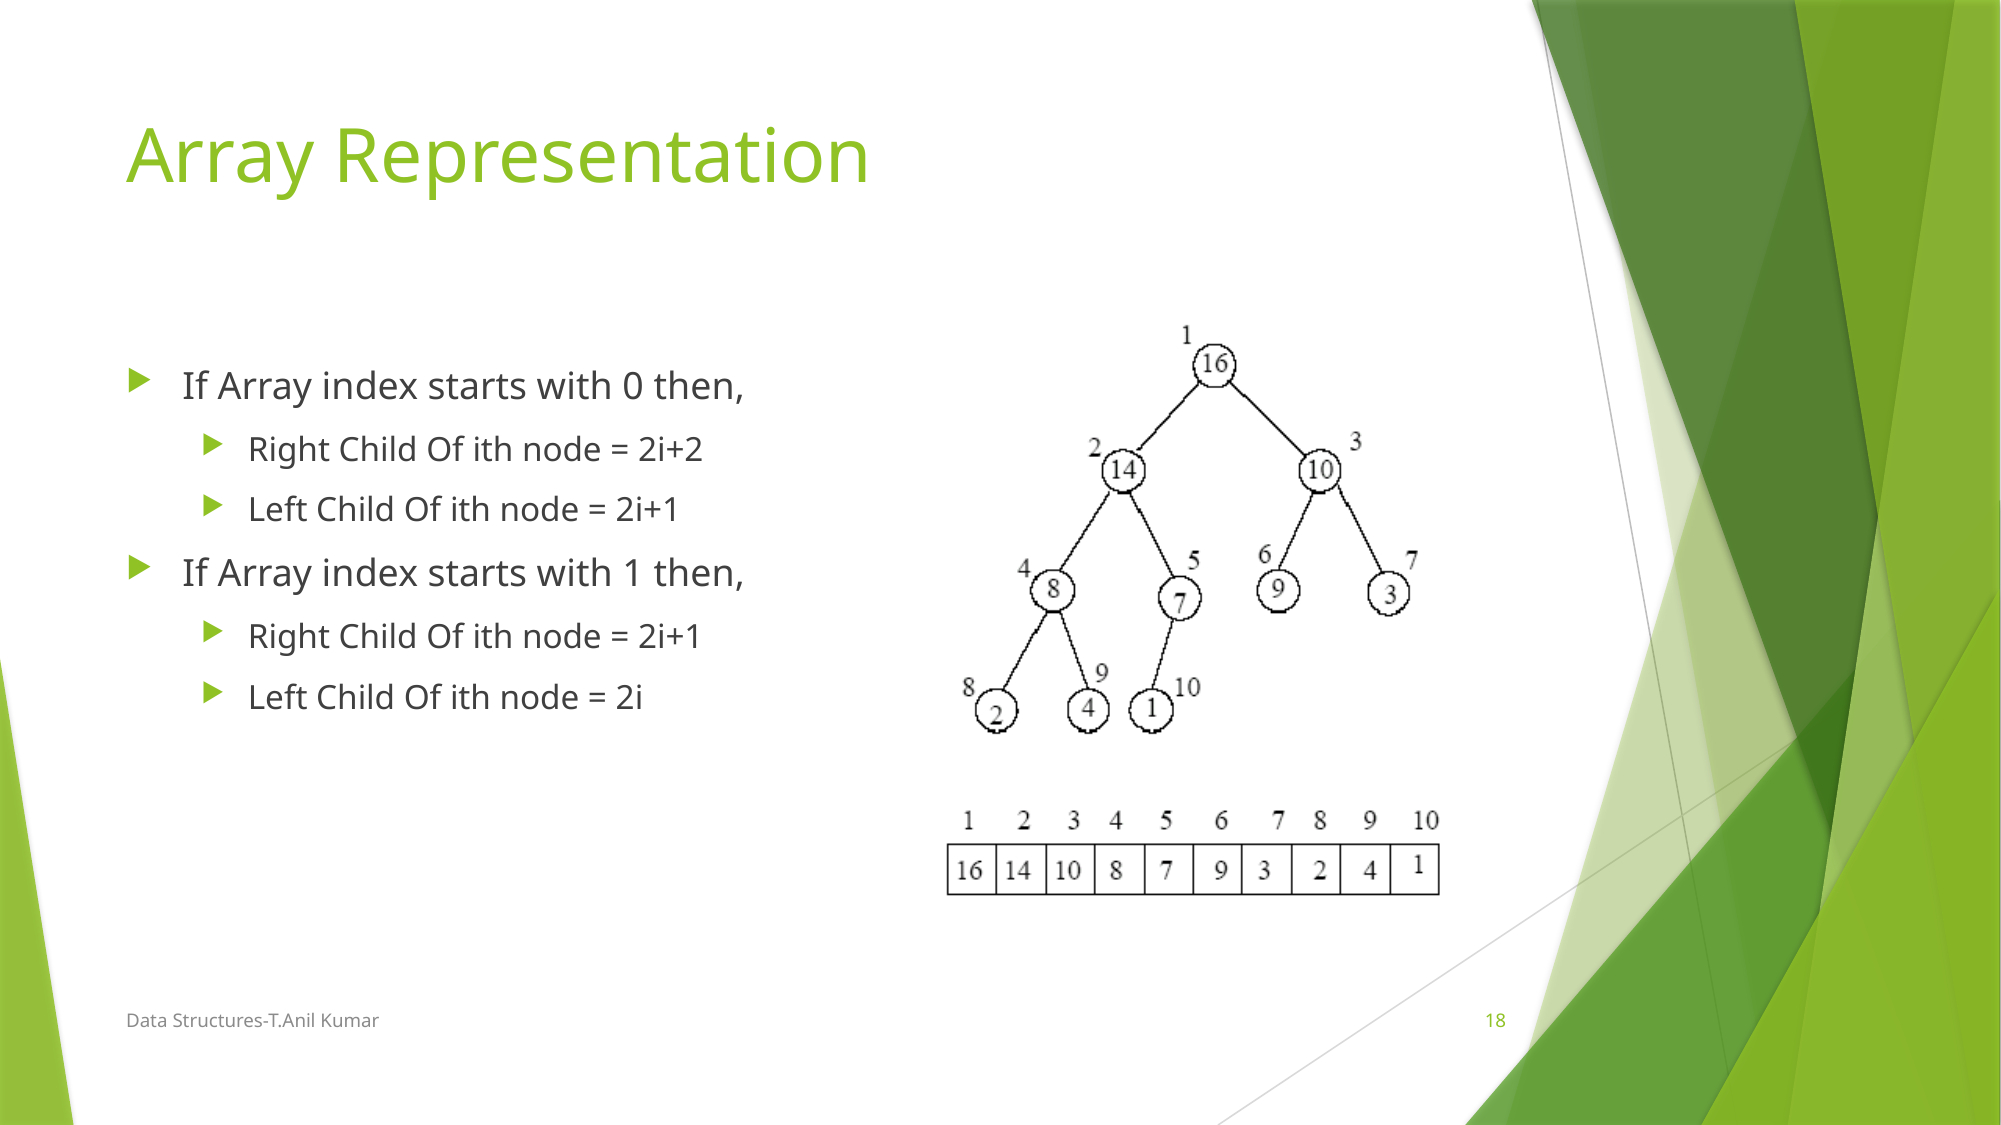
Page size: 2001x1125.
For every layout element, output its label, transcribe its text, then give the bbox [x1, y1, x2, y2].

footer Data Structures-T.Anil Kumar [111, 991, 1145, 1051]
picture [879, 316, 1505, 908]
title Array Representation [111, 99, 1522, 317]
slide_number 18 [1409, 991, 1522, 1051]
list If Array index starts with 0 then, Right Child Of ith node = 2i+2 Left Child Of ith node = 2i+1 If Array index starts with 1 then, Right Child Of ith node = 2i+1 Left Child Of ith node = 2i [111, 354, 1522, 992]
